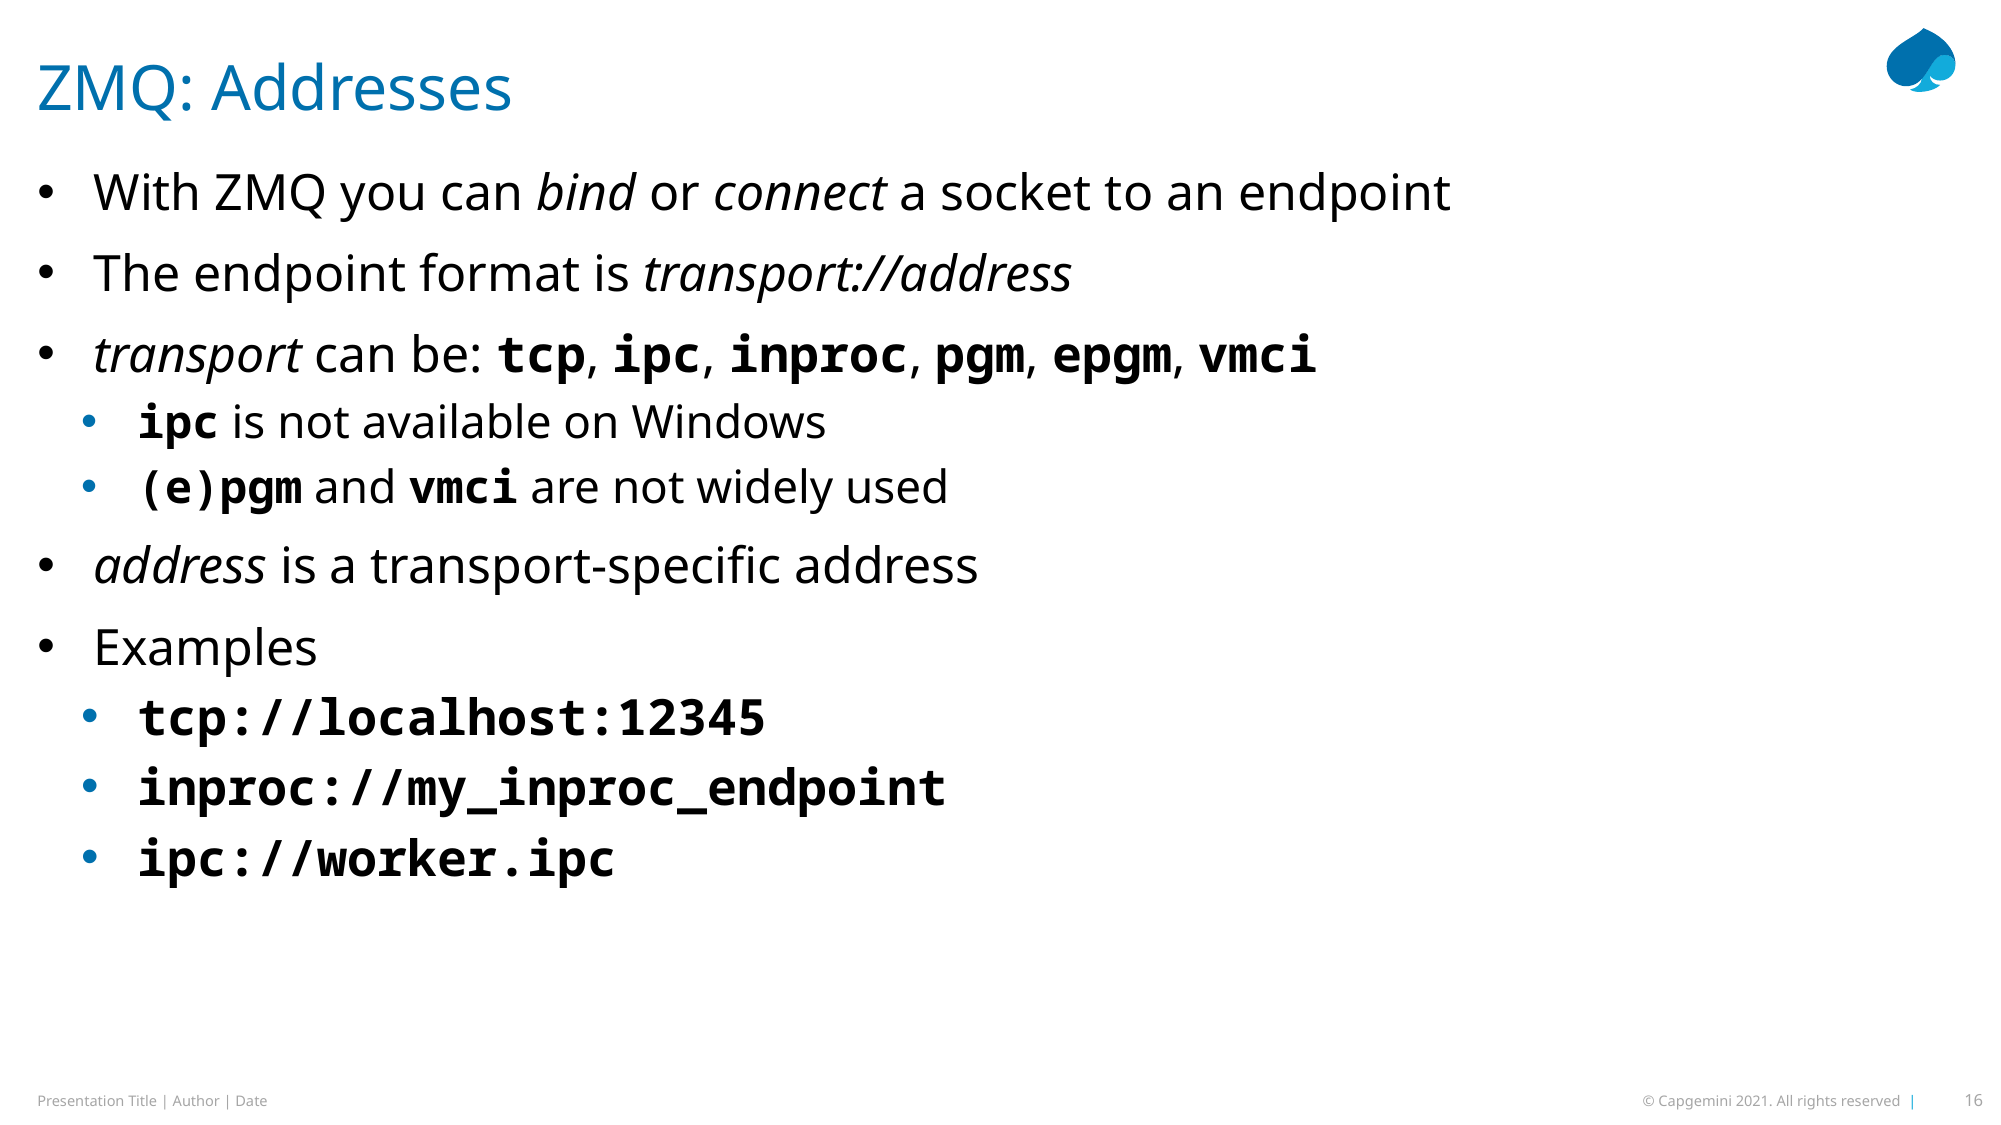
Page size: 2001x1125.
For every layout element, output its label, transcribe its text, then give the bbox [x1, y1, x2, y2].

list With ZMQ you can bind or connect a socket to an endpoint The endpoint format is transport://address transport can be: tcp, ipc, inproc, pgm, epgm, vmci ipc is not available on Windows (e)pgm and vmci are not widely used address is a transport-specific address Examples tcp://localhost:12345 inproc://my_inproc_endpoint ipc://worker.ipc [37, 160, 1957, 1031]
title ZMQ: Addresses [37, 0, 1863, 182]
